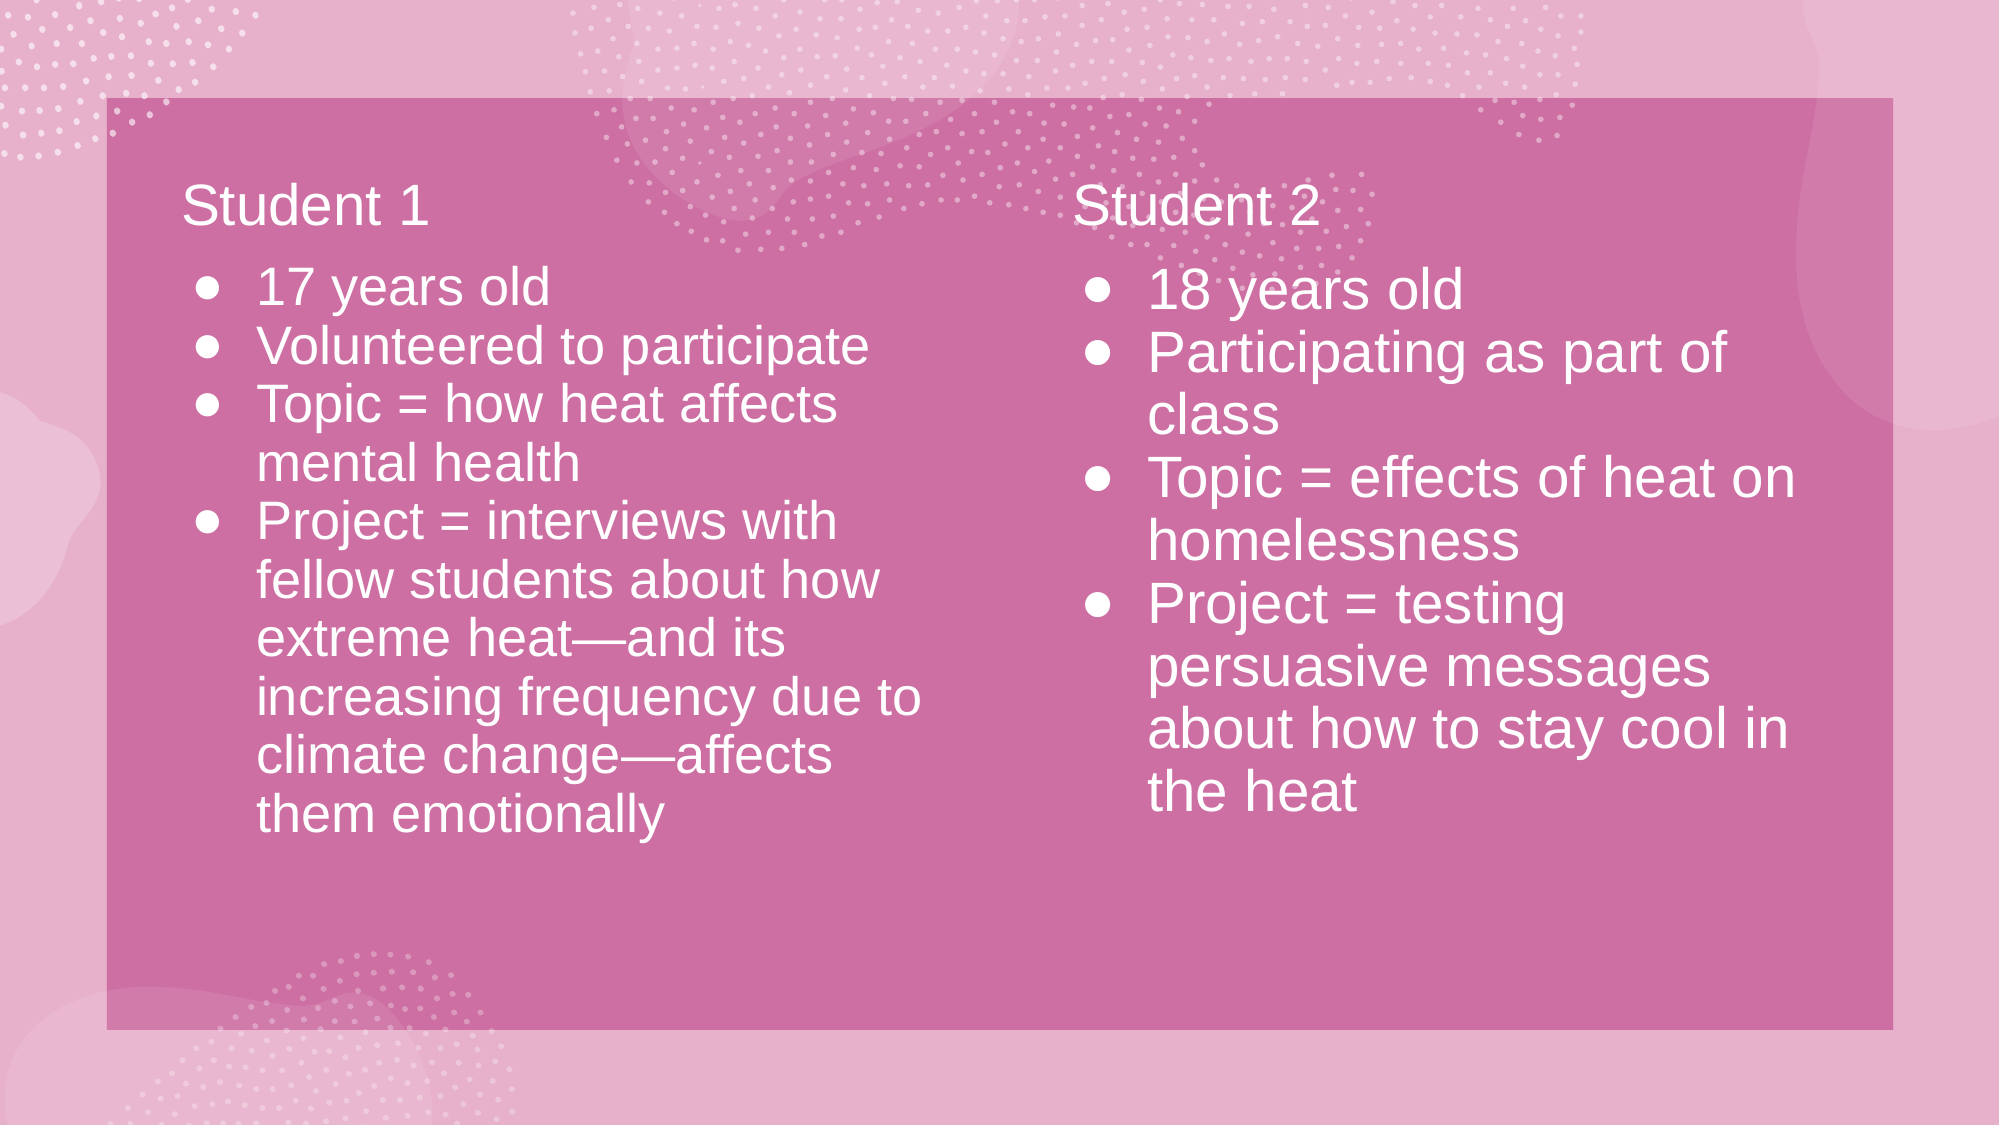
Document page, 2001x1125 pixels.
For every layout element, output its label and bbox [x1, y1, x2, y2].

text_box [0, 0, 2000, 1125]
